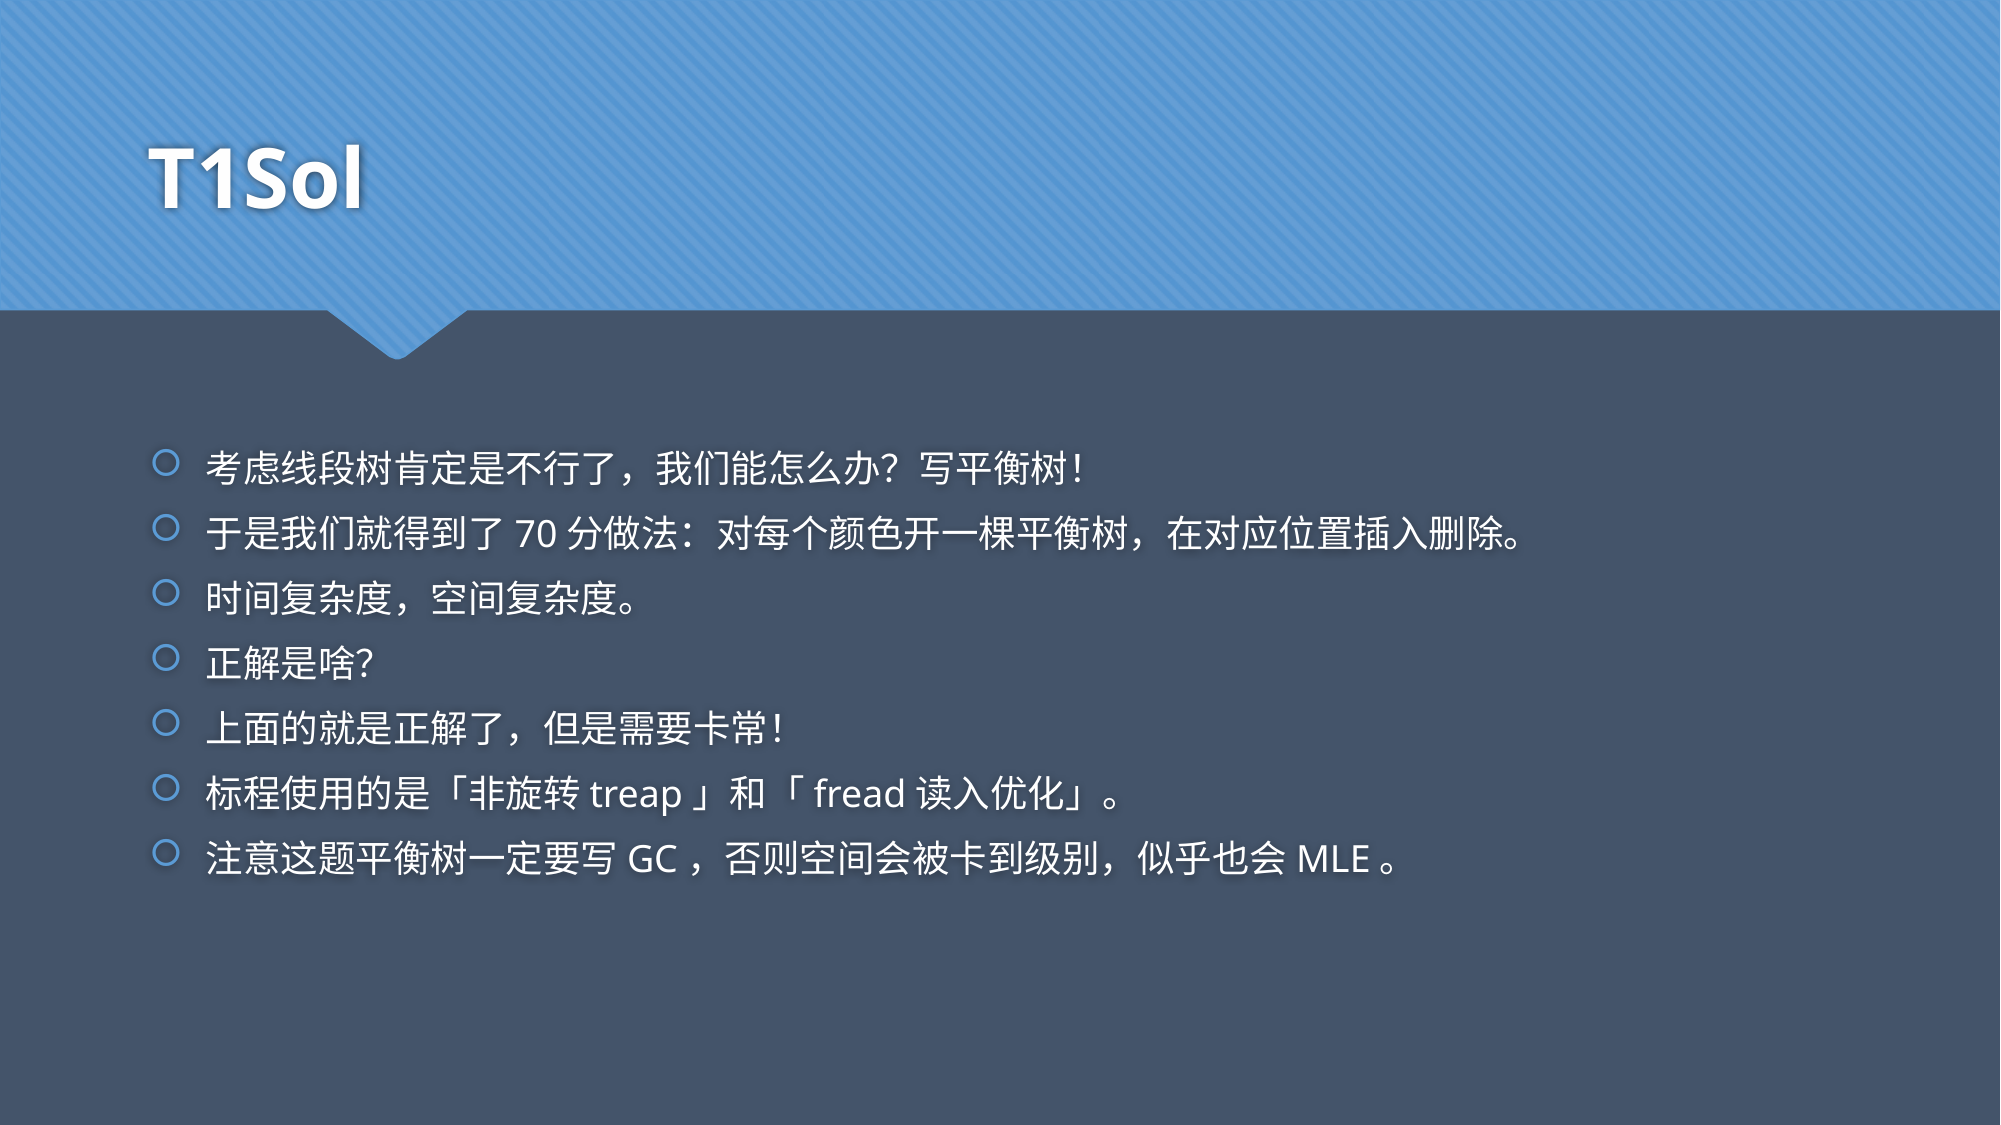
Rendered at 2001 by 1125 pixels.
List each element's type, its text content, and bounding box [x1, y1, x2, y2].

title T1Sol [132, 73, 1868, 233]
